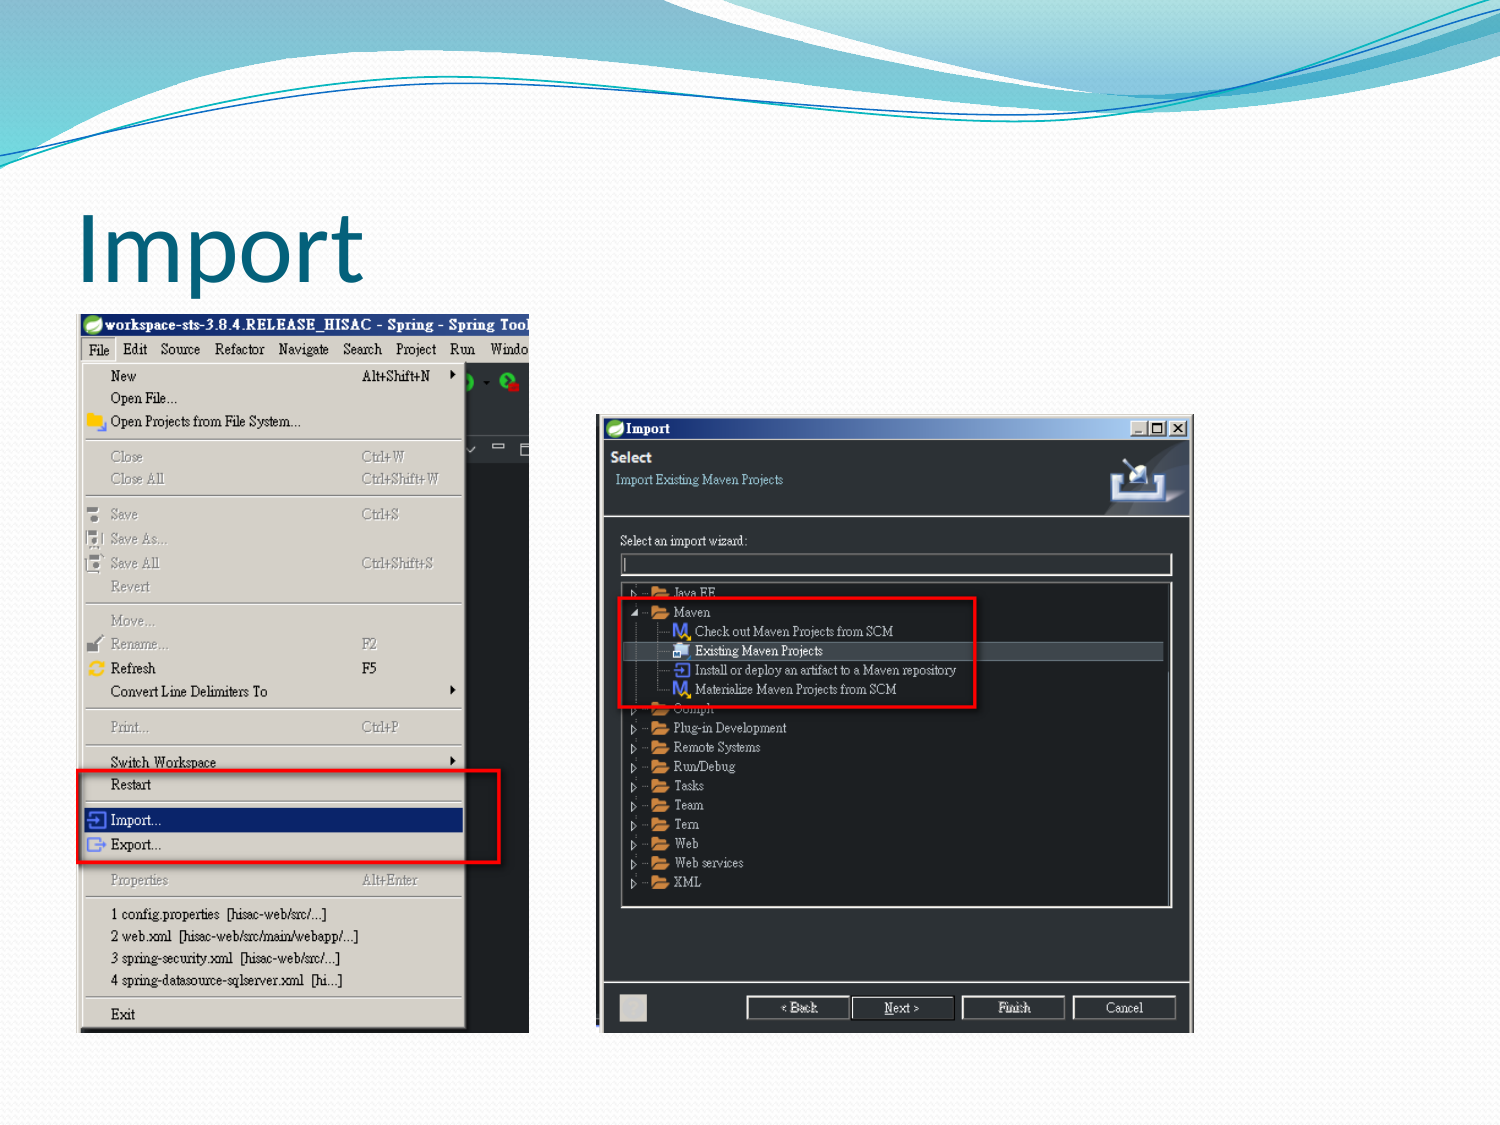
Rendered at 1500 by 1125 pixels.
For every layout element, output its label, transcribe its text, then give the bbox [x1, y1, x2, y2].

title Import [75, 115, 1425, 303]
picture [596, 414, 1195, 1033]
picture [76, 314, 529, 1033]
